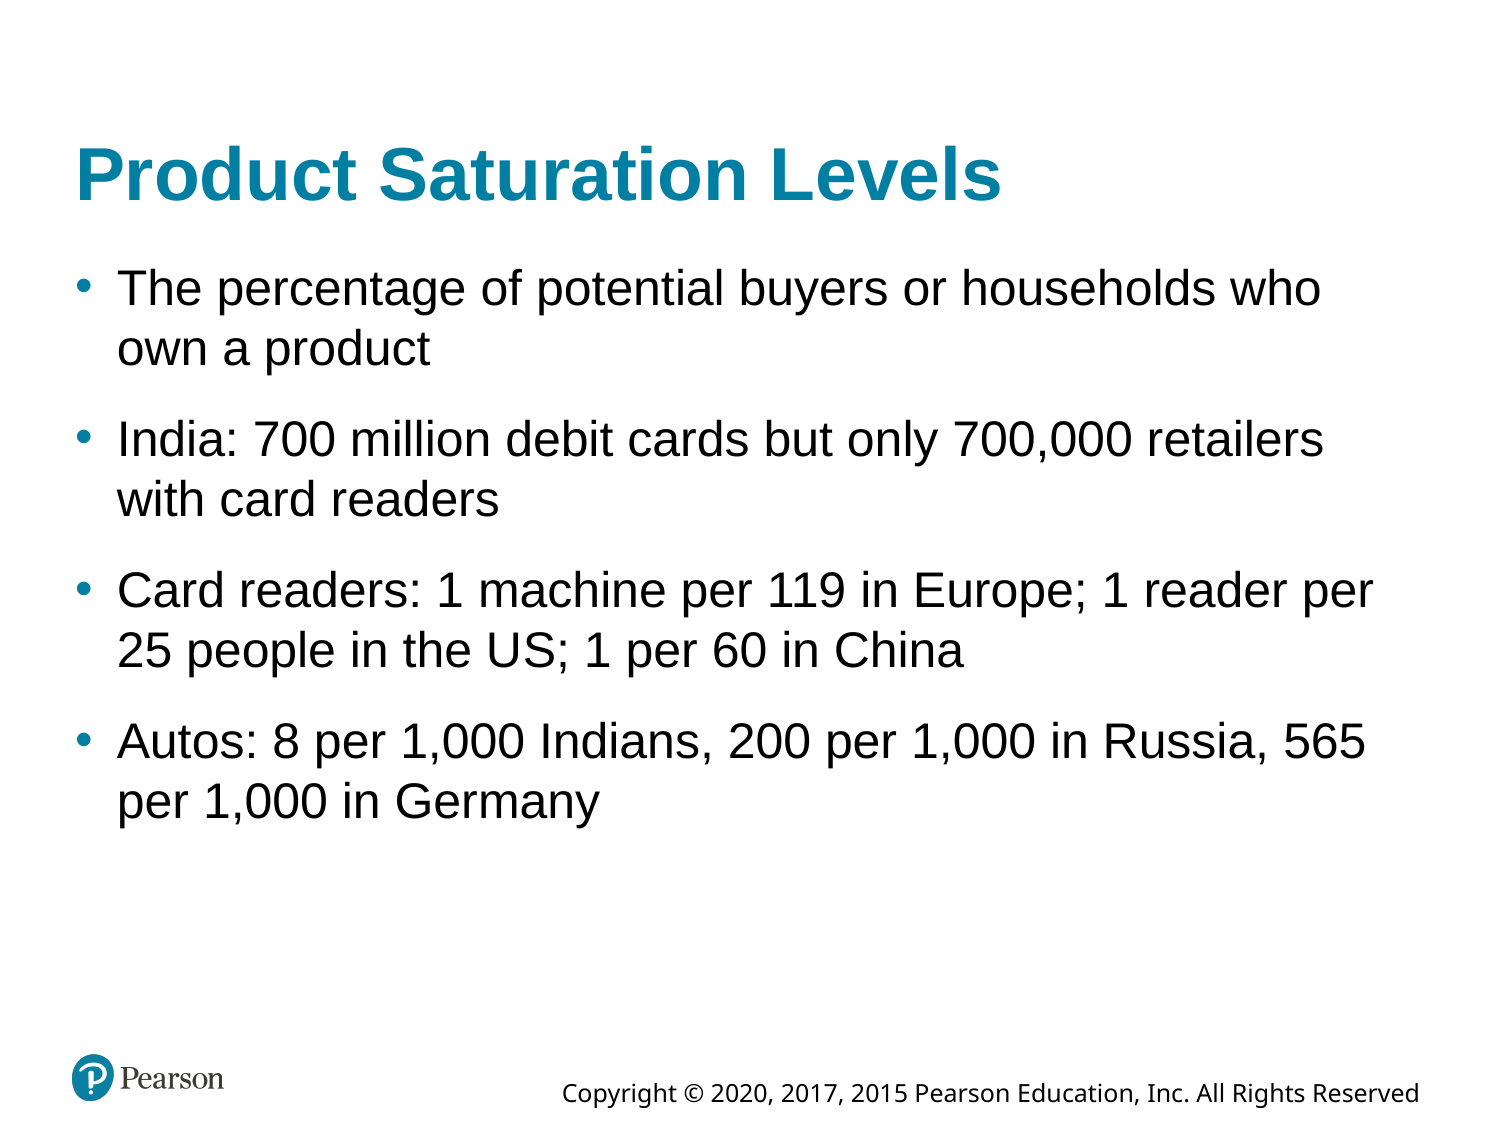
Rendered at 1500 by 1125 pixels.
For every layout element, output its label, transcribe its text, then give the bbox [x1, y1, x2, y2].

title Product Saturation Levels [75, 35, 1425, 216]
picture [80, 1063, 106, 1088]
list The percentage of potential buyers or households who own a product India: 700 million debit cards but only 700,000 retailers with card readers Card readers: 1 machine per 119 in Europe; 1 reader per 25 people in the U S; 1 per 60 in China Autos: 8 per 1,000 Indians, 200 per 1,000 in Russia, 565 per 1,000 in Germany [75, 255, 1426, 983]
picture [72, 1087, 83, 1101]
picture [98, 1054, 224, 1101]
picture [72, 1054, 88, 1070]
